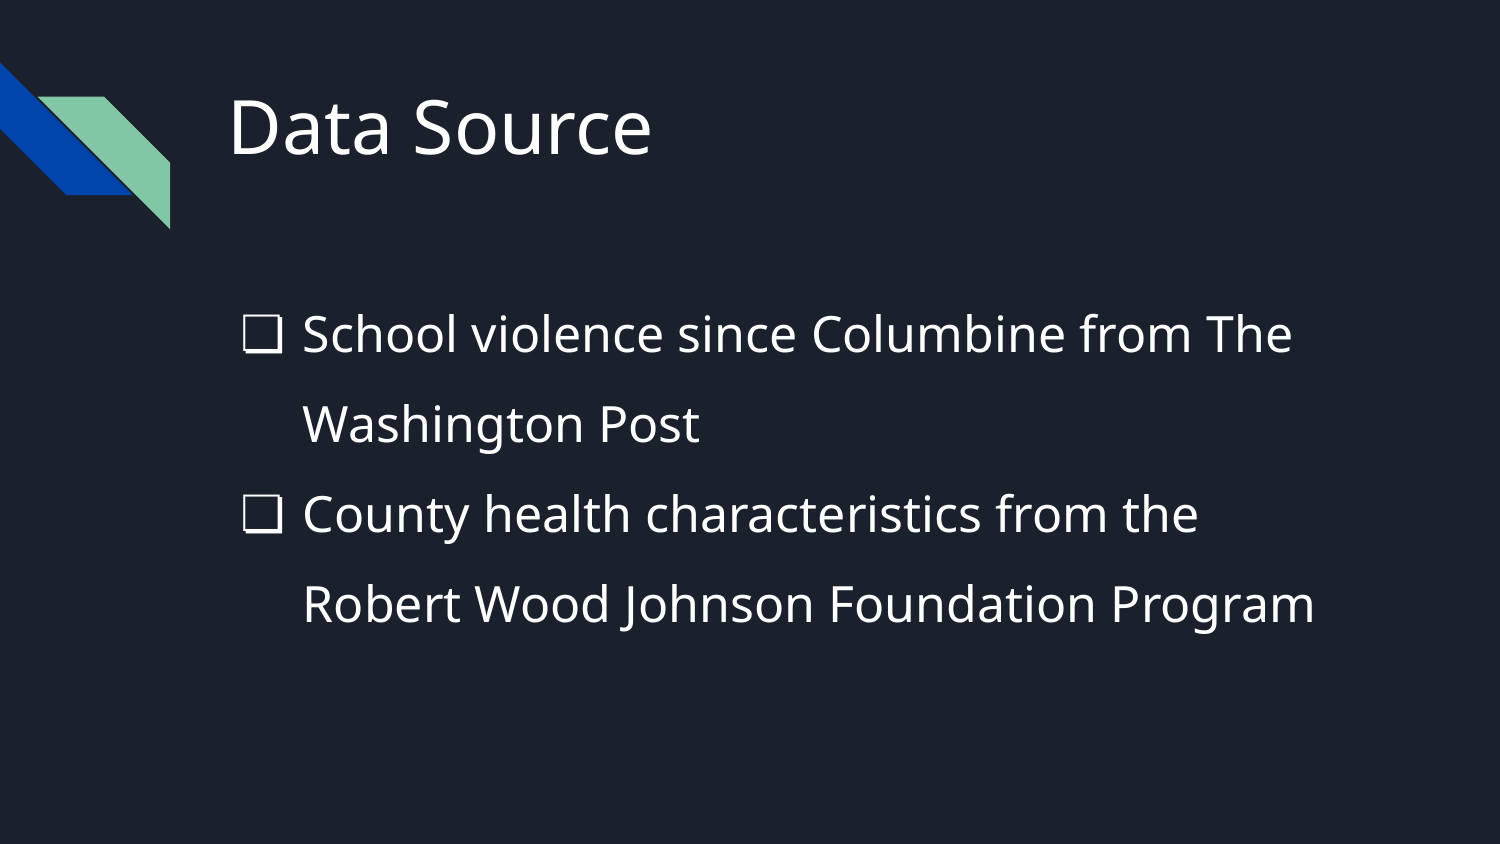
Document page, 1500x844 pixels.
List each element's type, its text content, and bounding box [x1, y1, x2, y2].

title Data Source [212, 64, 1368, 215]
list School violence since Columbine from The Washington Post County health characteristics from the Robert Wood Johnson Foundation Program [212, 257, 1368, 735]
